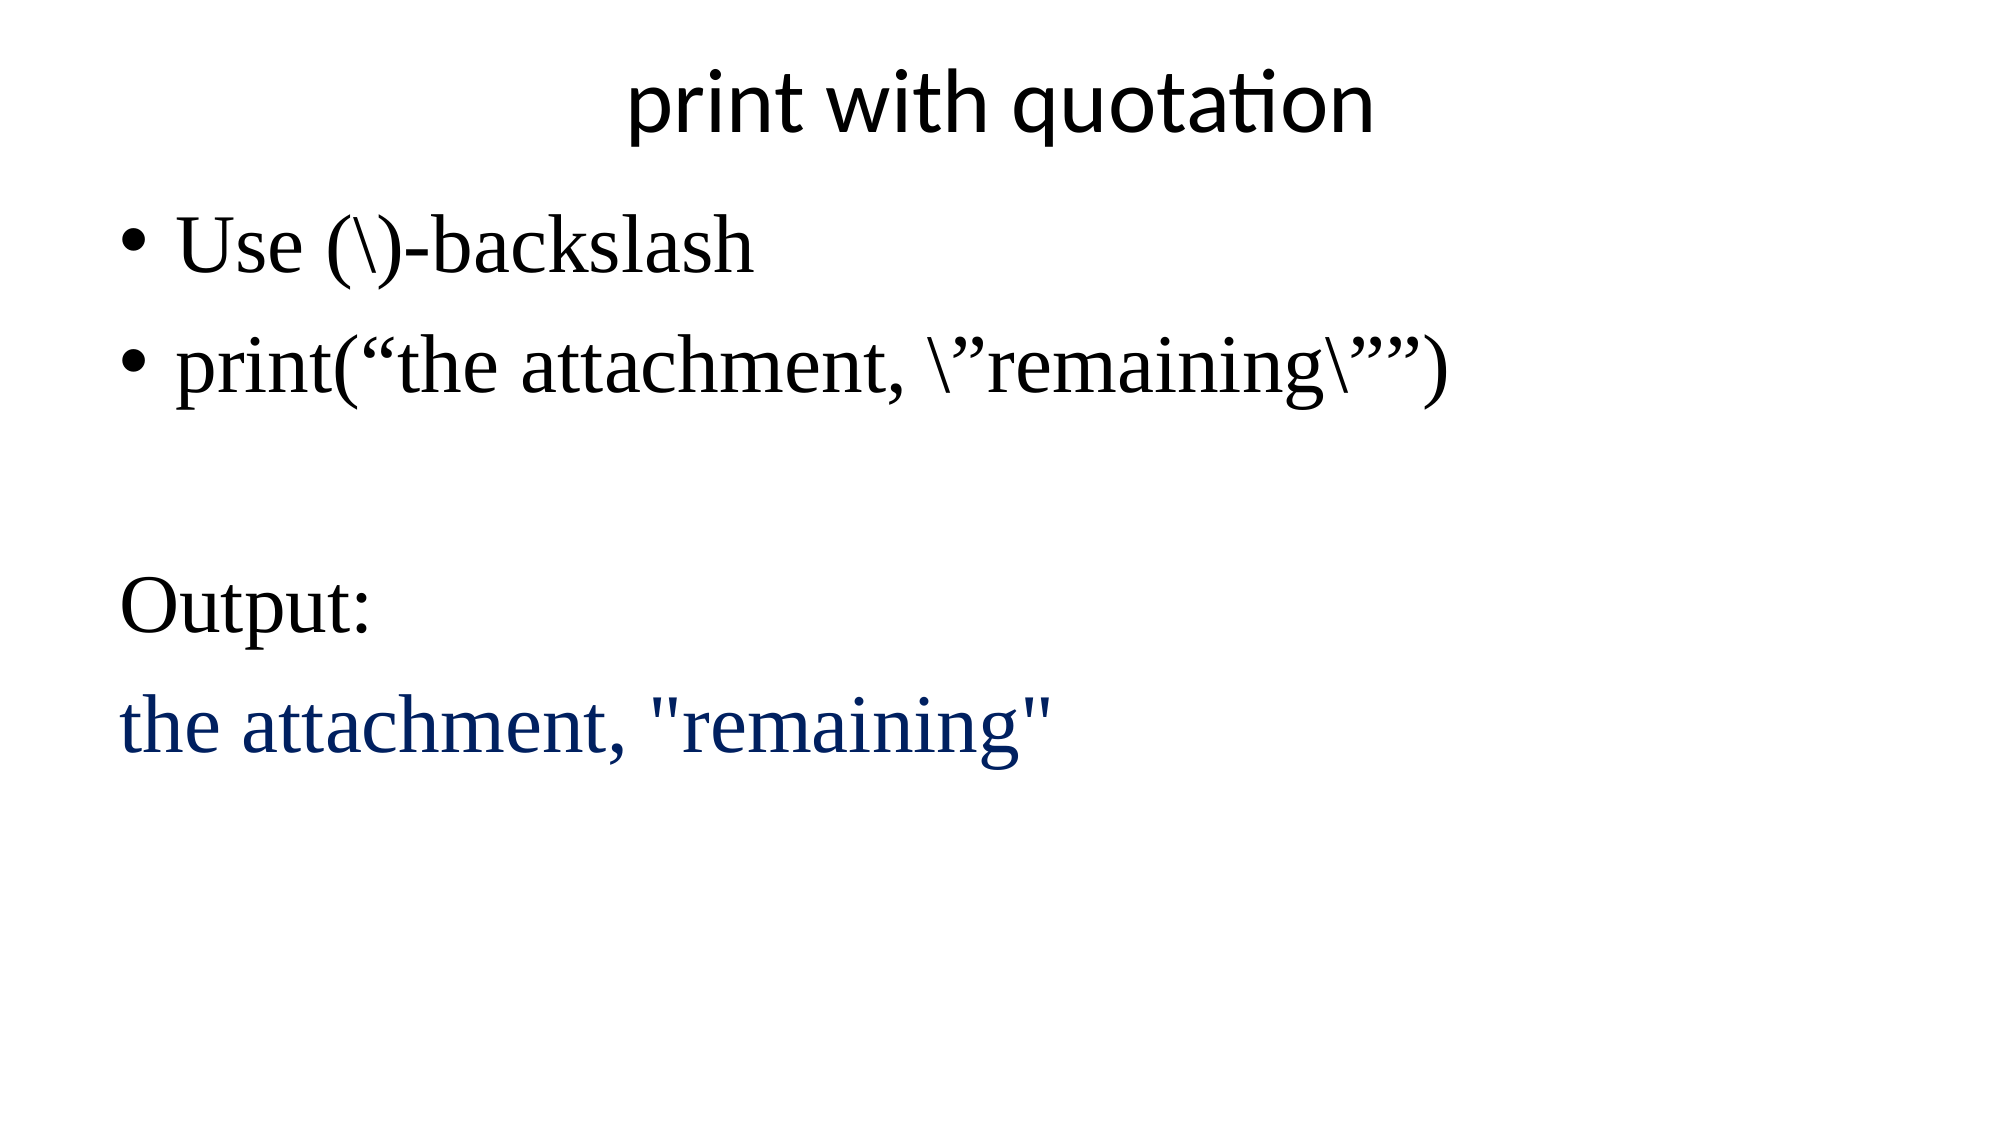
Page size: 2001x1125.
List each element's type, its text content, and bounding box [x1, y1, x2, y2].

title print with quotation [423, 0, 1578, 167]
text_box Use (\)-backslash print(“the attachment, \”remaining\””) Output: the attachment, "remaining" [117, 167, 1625, 770]
